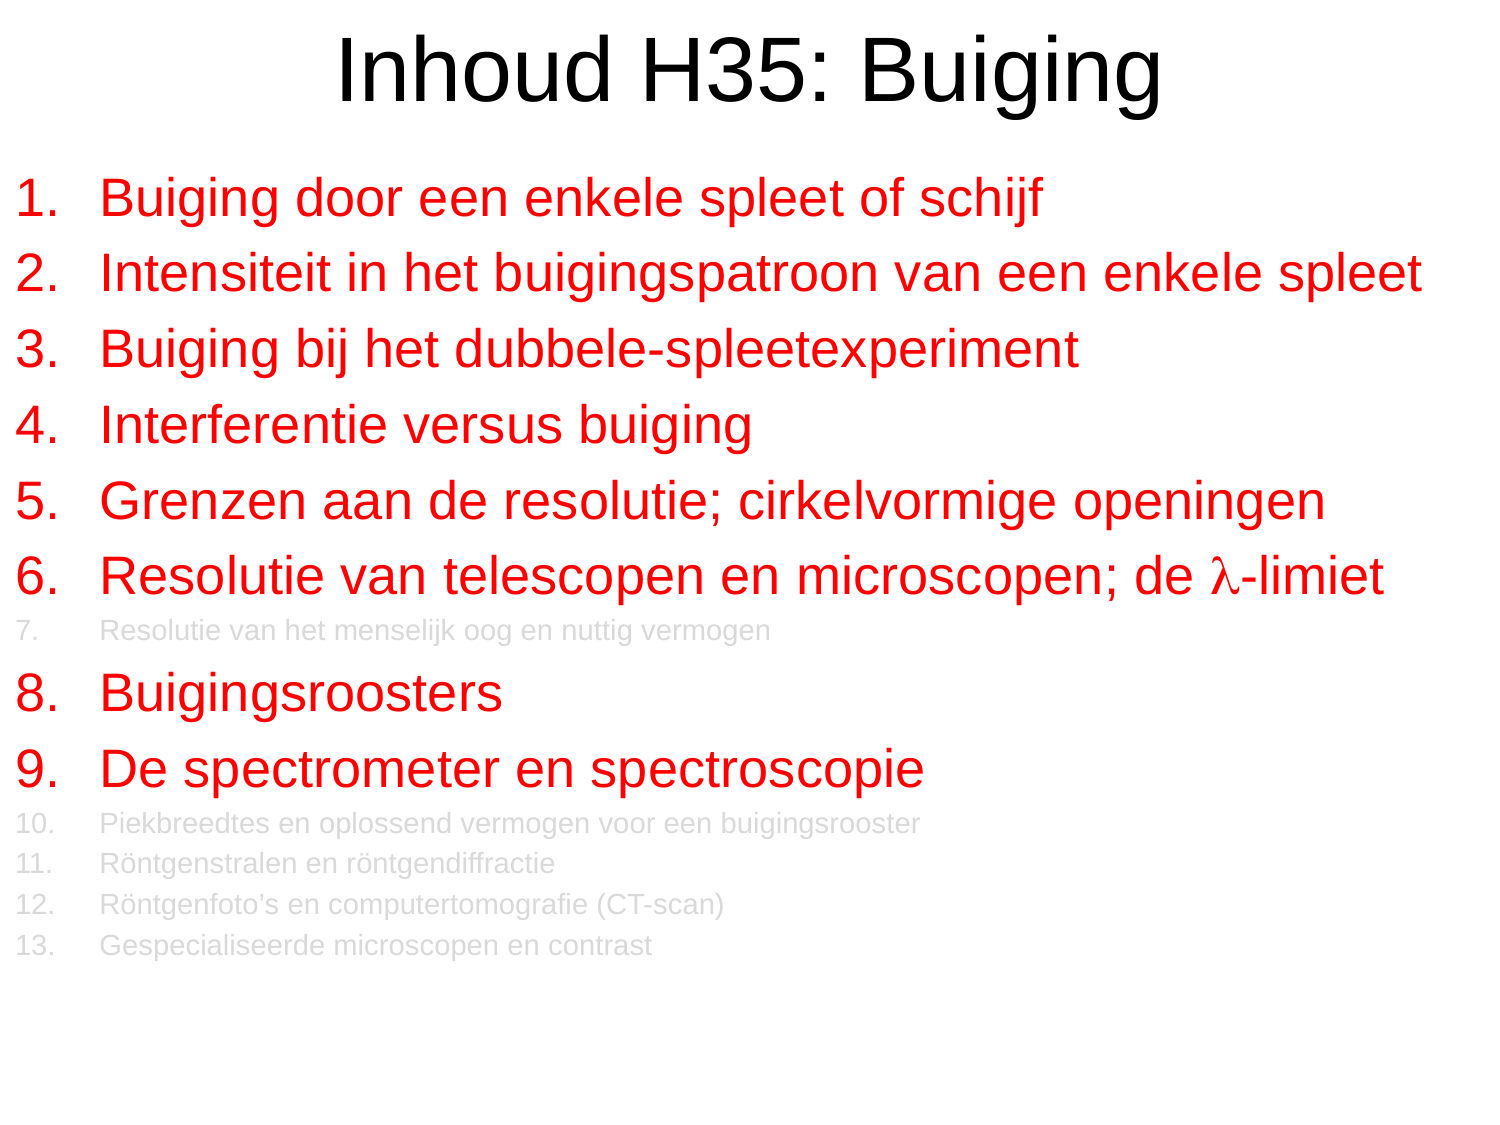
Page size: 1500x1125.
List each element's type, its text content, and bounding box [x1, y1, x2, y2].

title Inhoud H35: Buiging [0, 1, 1500, 154]
list Buiging door een enkele spleet of schijf Intensiteit in het buigingspatroon van een enkele spleet Buiging bij het dubbele-spleetexperiment Interferentie versus buiging Grenzen aan de resolutie; cirkelvormige openingen Resolutie van telescopen en microscopen; de l-limiet Resolutie van het menselijk oog en nuttig vermogen Buigingsroosters De spectrometer en spectroscopie Piekbreedtes en oplossend vermogen voor een buigingsrooster Röntgenstralen en röntgendiffractie Röntgenfoto’s en computertomografie (CT-scan) Gespecialiseerde microscopen en contrast [0, 154, 1500, 1014]
